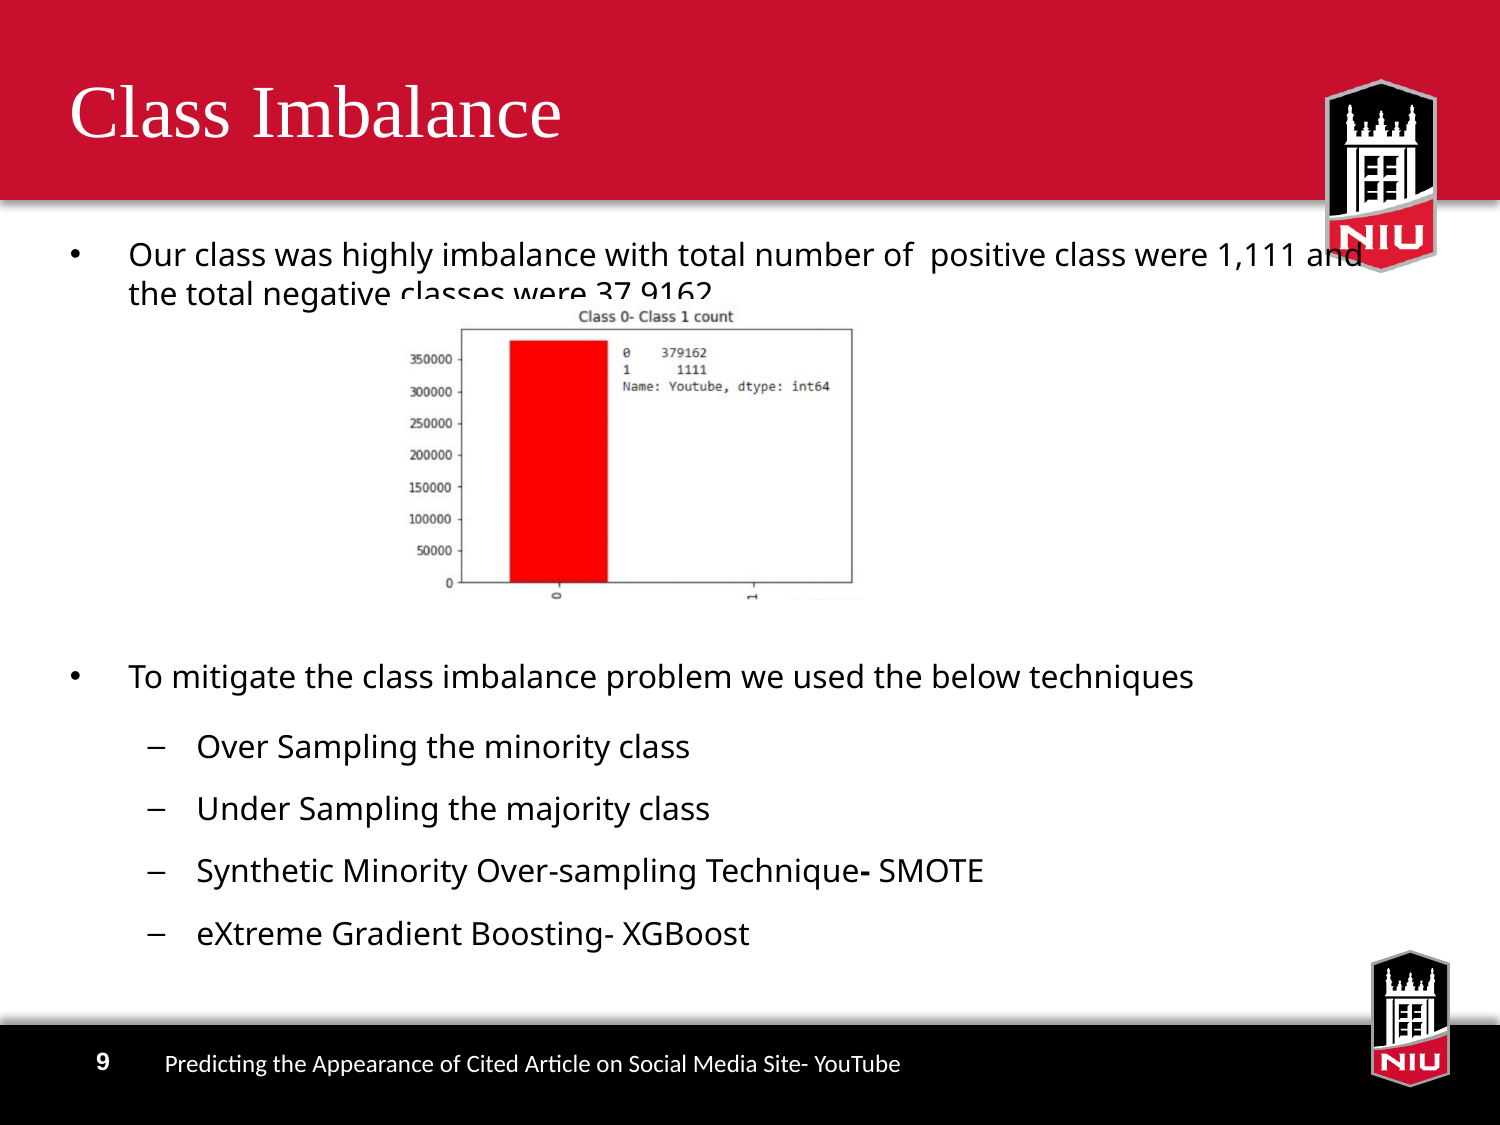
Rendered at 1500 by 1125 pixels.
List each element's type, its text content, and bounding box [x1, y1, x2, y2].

picture [387, 299, 864, 601]
footer Predicting the Appearance of Cited Article on Social Media Site- YouTube [149, 1037, 1213, 1088]
title Class Imbalance [69, 62, 1427, 154]
picture [1325, 79, 1437, 273]
list Our class was highly imbalance with total number of positive class were 1,111 and the total negative classes were 37,9162 To mitigate the class imbalance problem we used the below techniques Over Sampling the minority class Under Sampling the majority class Synthetic Minority Over-sampling Technique- SMOTE eXtreme Gradient Boosting- XGBoost [69, 227, 1427, 964]
slide_number 9 [47, 1038, 125, 1085]
